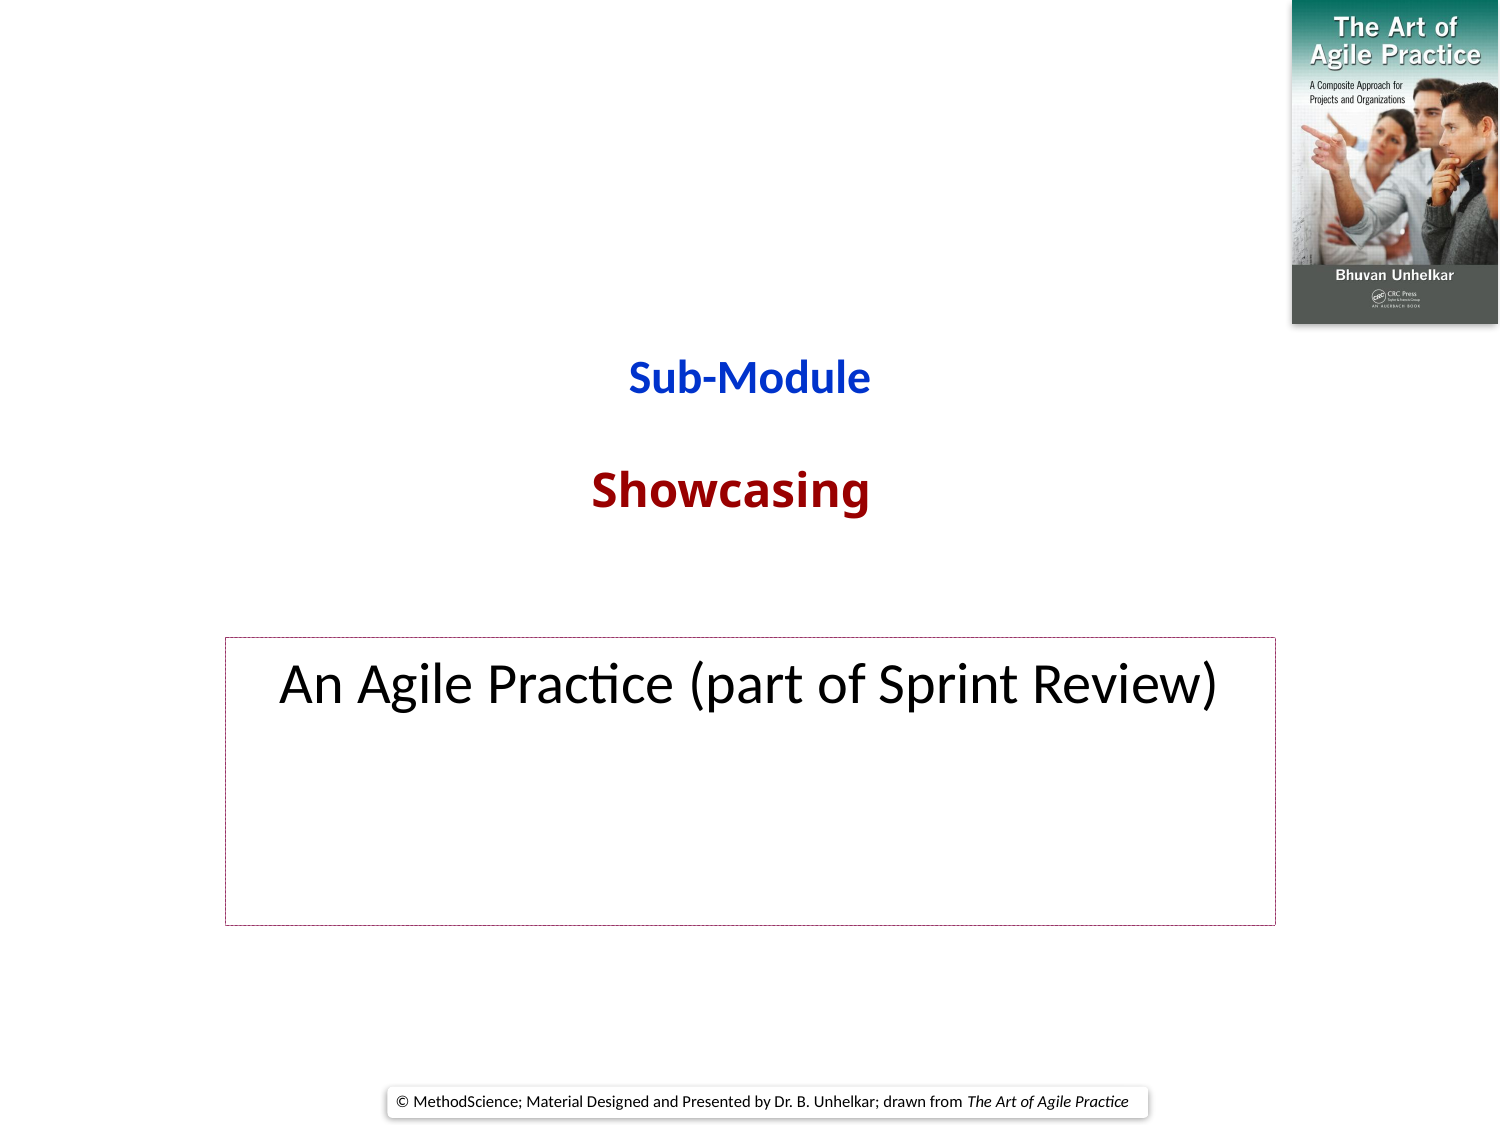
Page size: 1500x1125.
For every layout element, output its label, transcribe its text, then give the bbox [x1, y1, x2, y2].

picture [1292, 0, 1498, 325]
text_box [387, 1079, 1149, 1125]
title Sub-Module Showcasing [112, 337, 1388, 525]
subtitle An Agile Practice (part of Sprint Review) [225, 637, 1275, 925]
